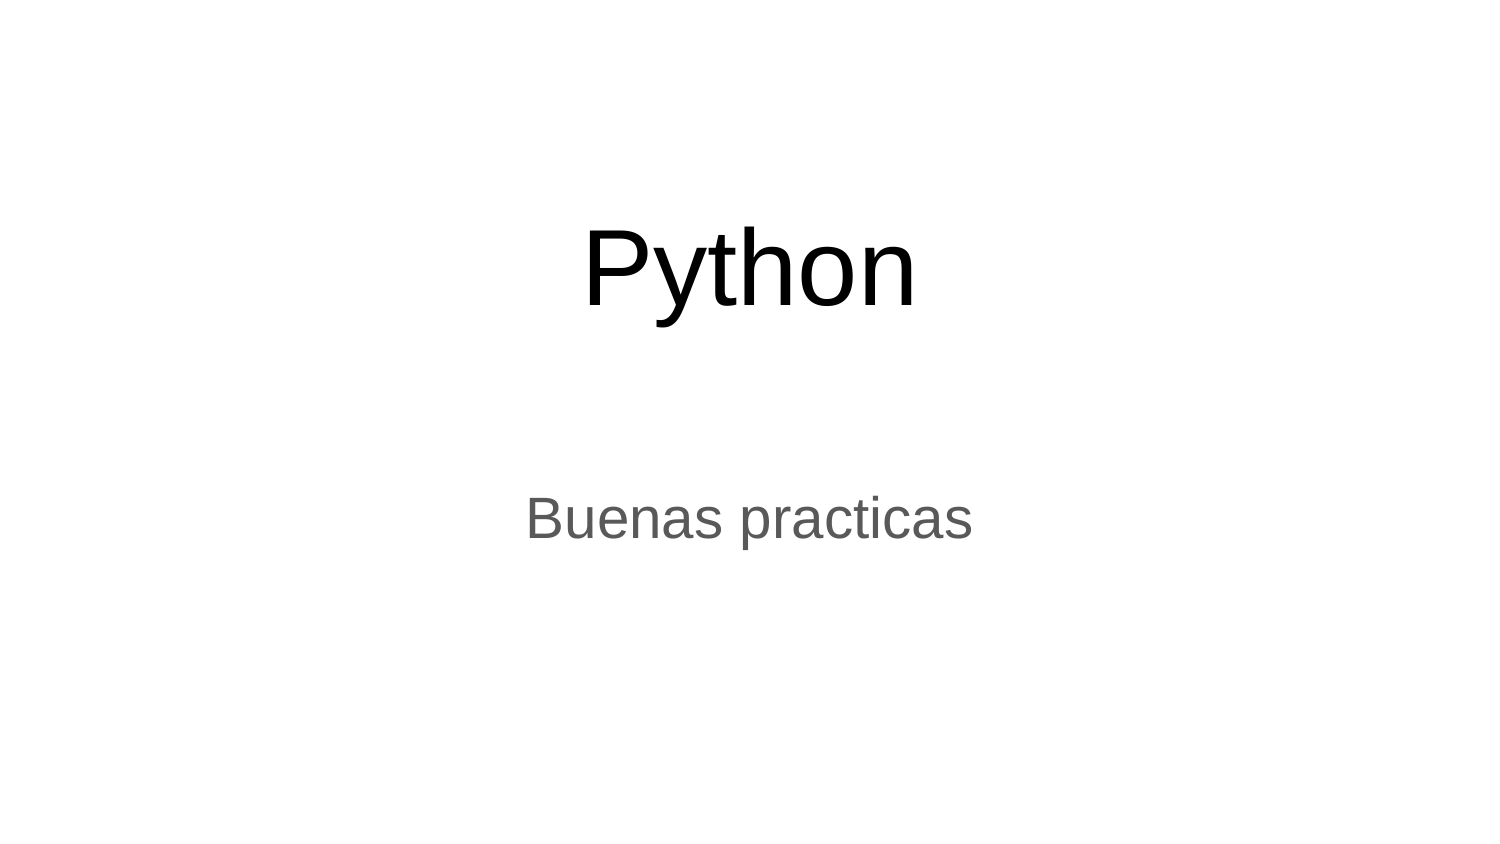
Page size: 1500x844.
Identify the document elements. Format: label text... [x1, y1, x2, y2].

subtitle Buenas practicas [51, 464, 1449, 595]
title Python [51, 174, 1449, 342]
